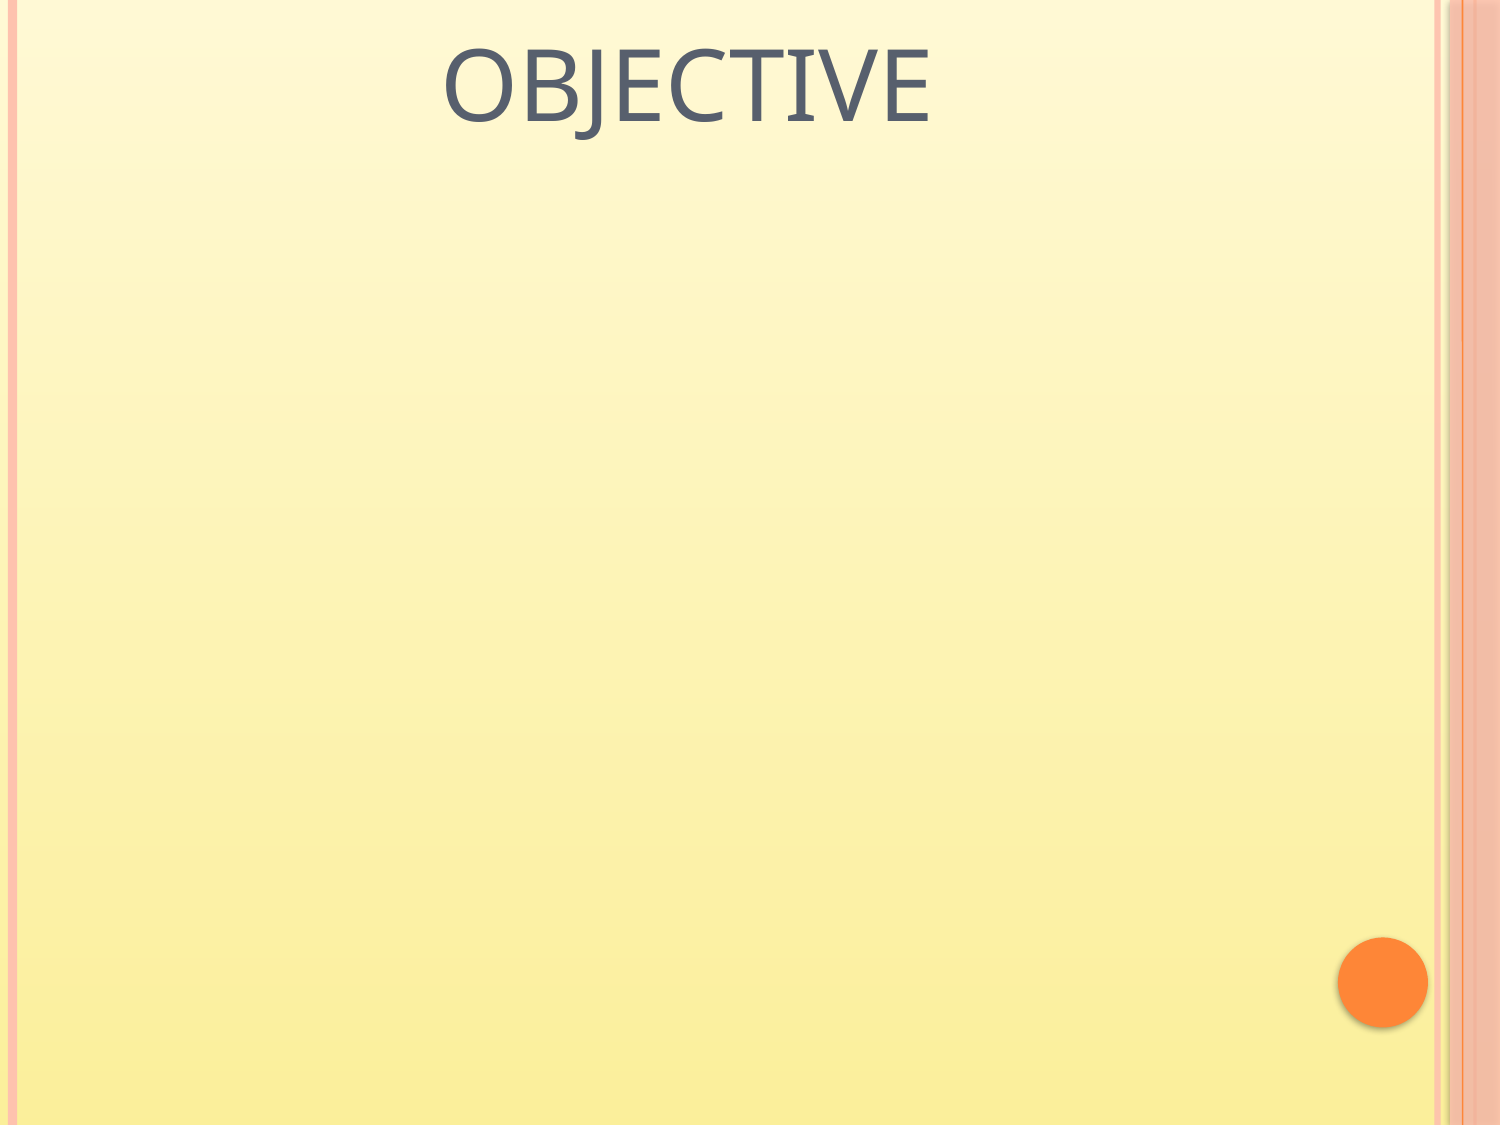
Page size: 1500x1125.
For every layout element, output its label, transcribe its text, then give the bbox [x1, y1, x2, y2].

title objective [75, 0, 1300, 149]
